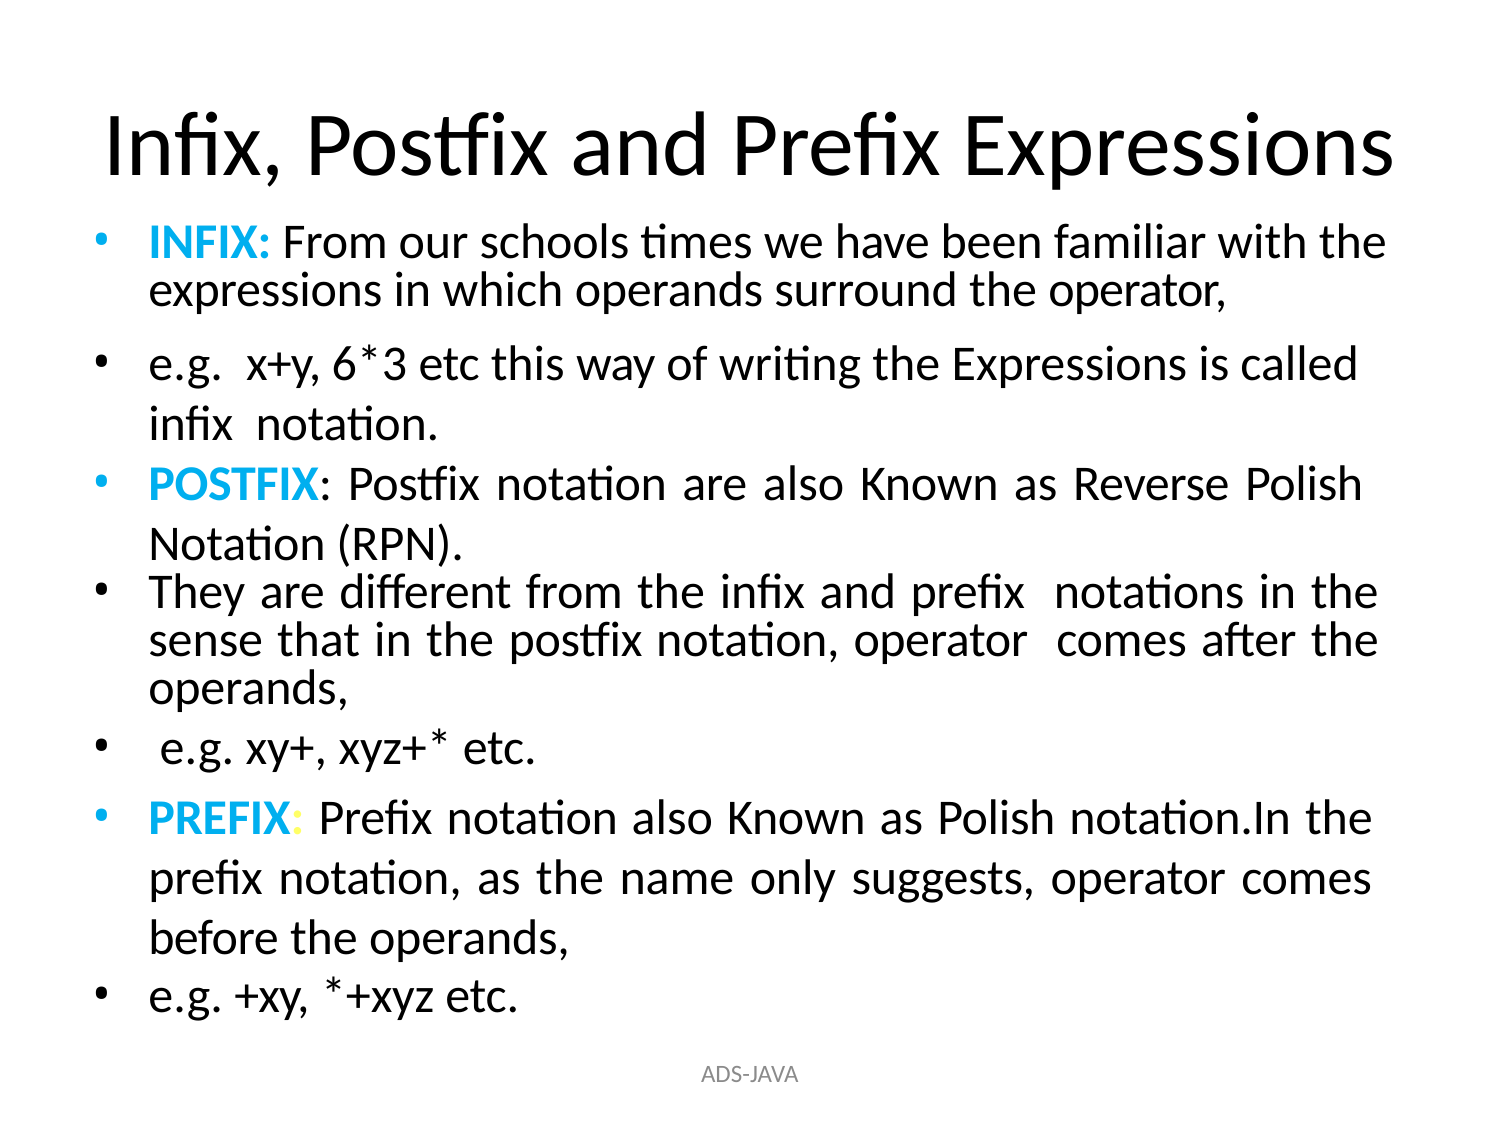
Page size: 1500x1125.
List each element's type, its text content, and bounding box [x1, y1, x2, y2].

list INFIX: From our schools times we have been familiar with the expressions in which operands surround the operator, e.g. x+y, 6*3 etc this way of writing the Expressions is called infix notation. POSTFIX: Postfix notation are also Known as Reverse Polish Notation (RPN). They are different from the infix and prefix notations in the sense that in the postfix notation, operator comes after the operands, e.g. xy+, xyz+* etc. PREFIX: Prefix notation also Known as Polish notation.In the prefix notation, as the name only suggests, operator comes before the operands, e.g. +xy, *+xyz etc. [75, 212, 1438, 1043]
title Infix, Postfix and Prefix Expressions [75, 45, 1425, 212]
footer ADS-JAVA [512, 1042, 988, 1103]
